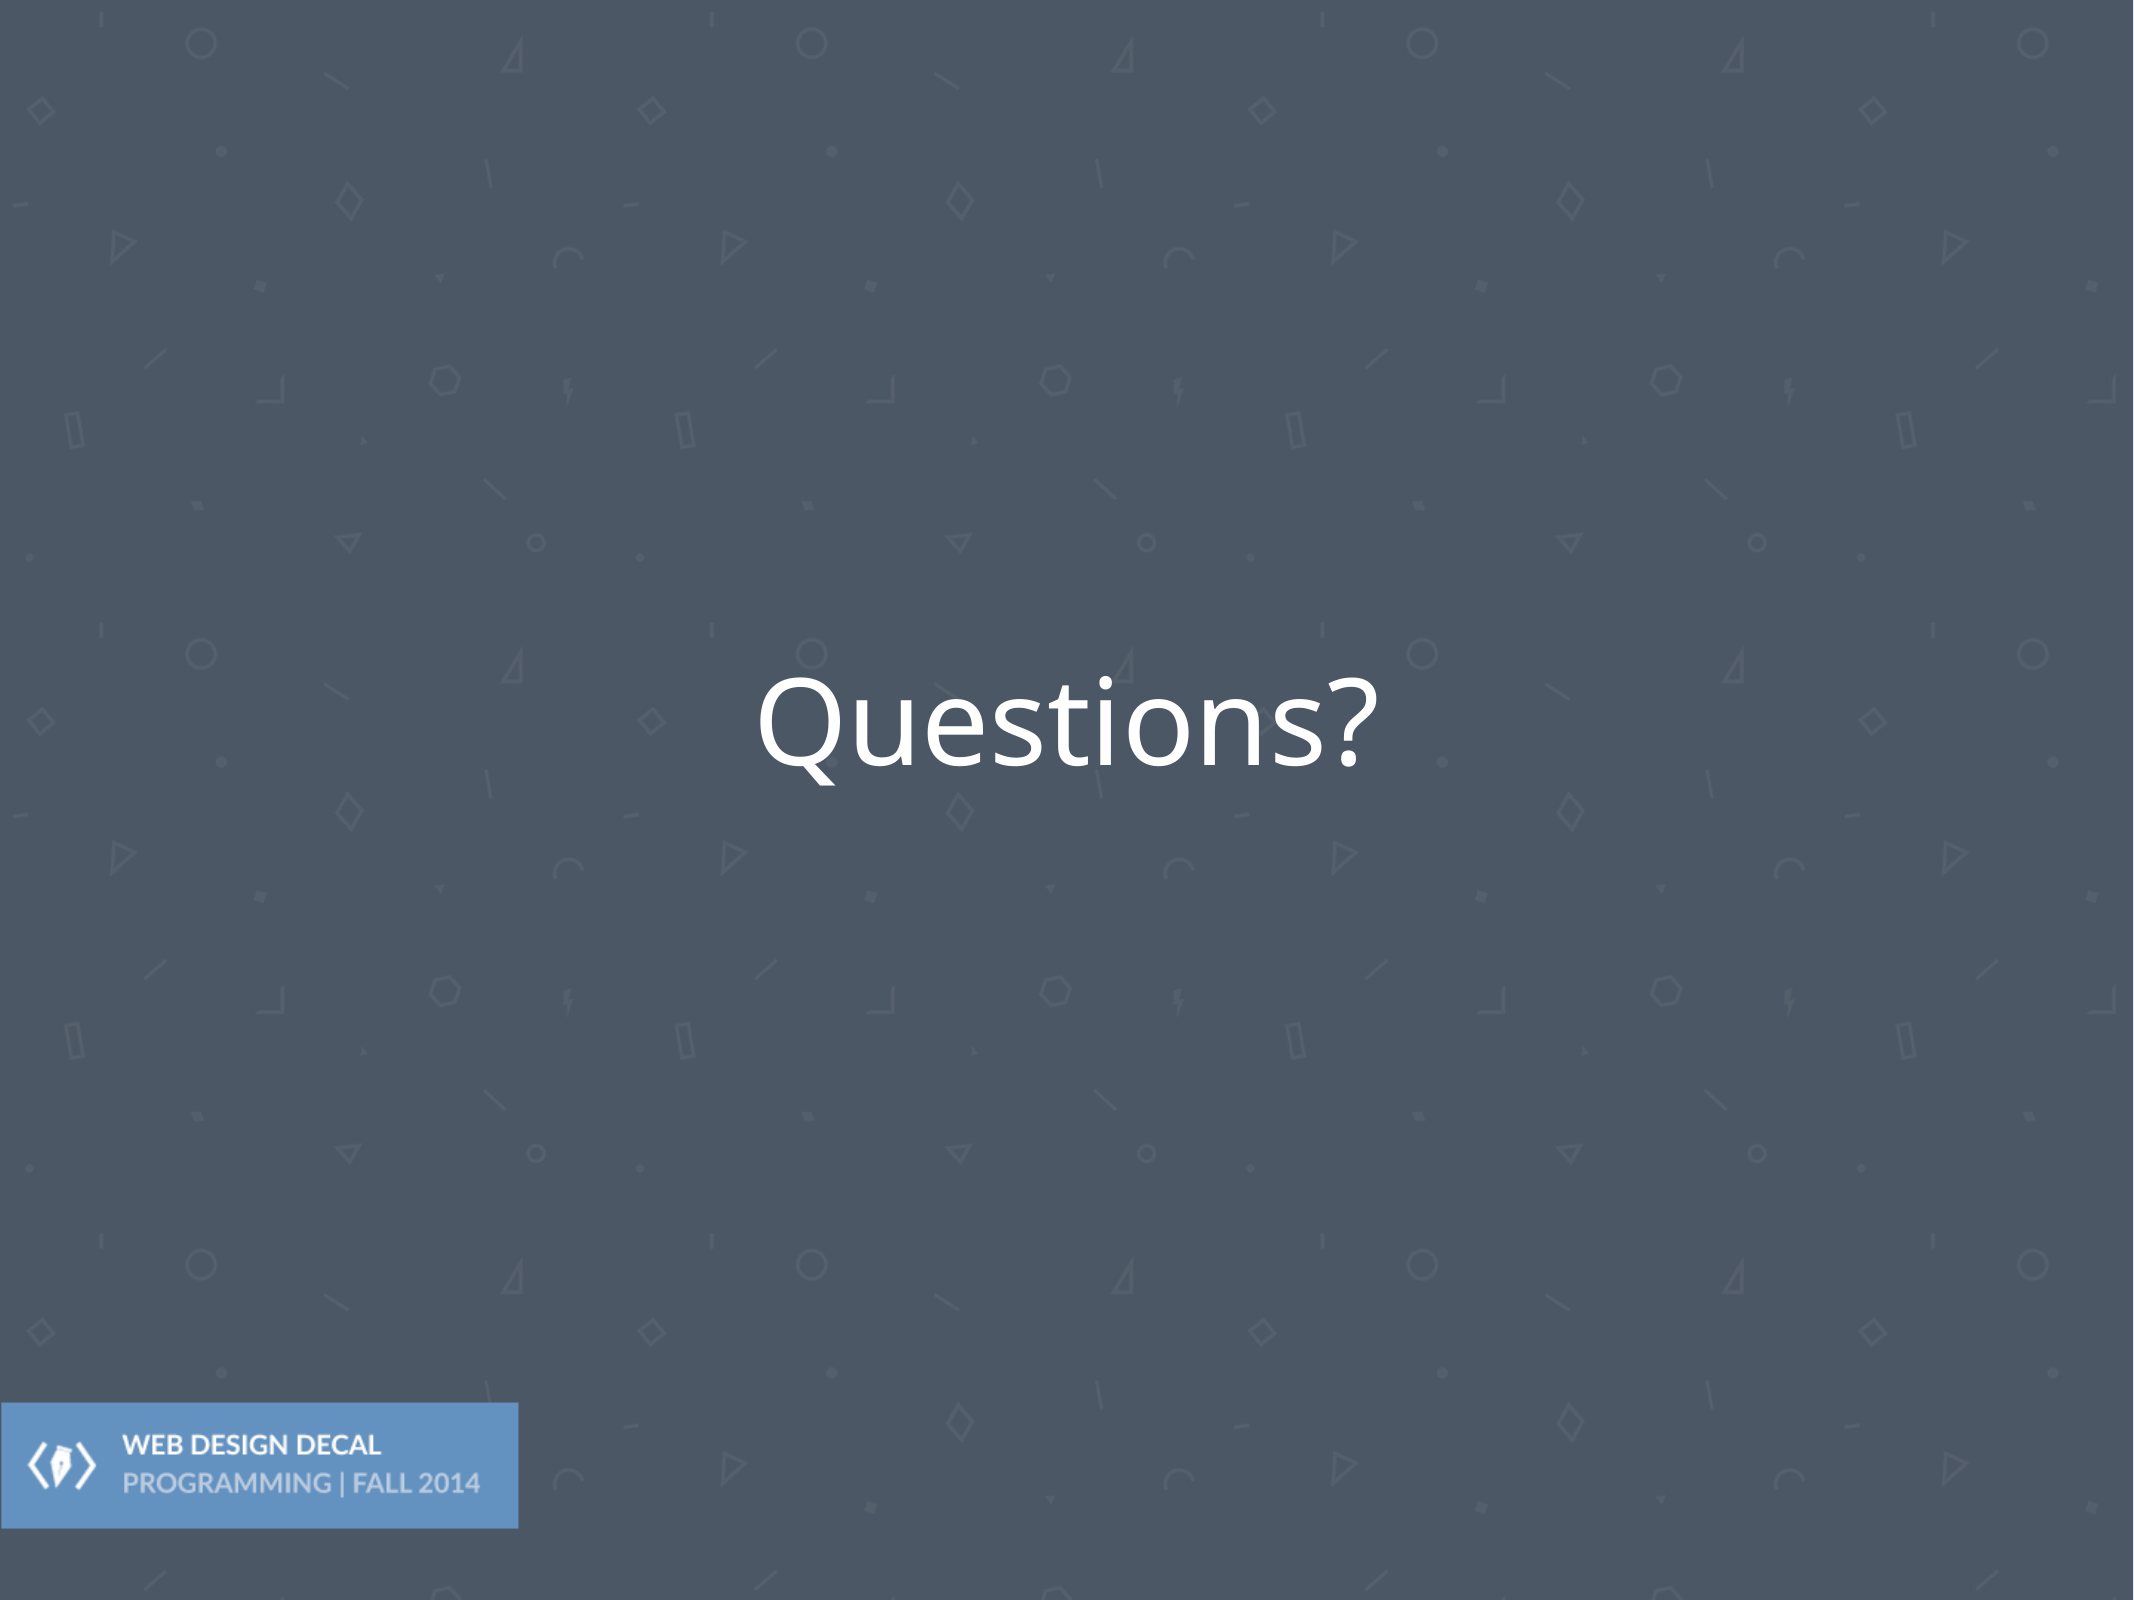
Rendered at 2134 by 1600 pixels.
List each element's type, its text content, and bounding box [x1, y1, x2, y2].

title Questions? [89, 633, 2044, 817]
picture [0, 0, 2134, 1600]
